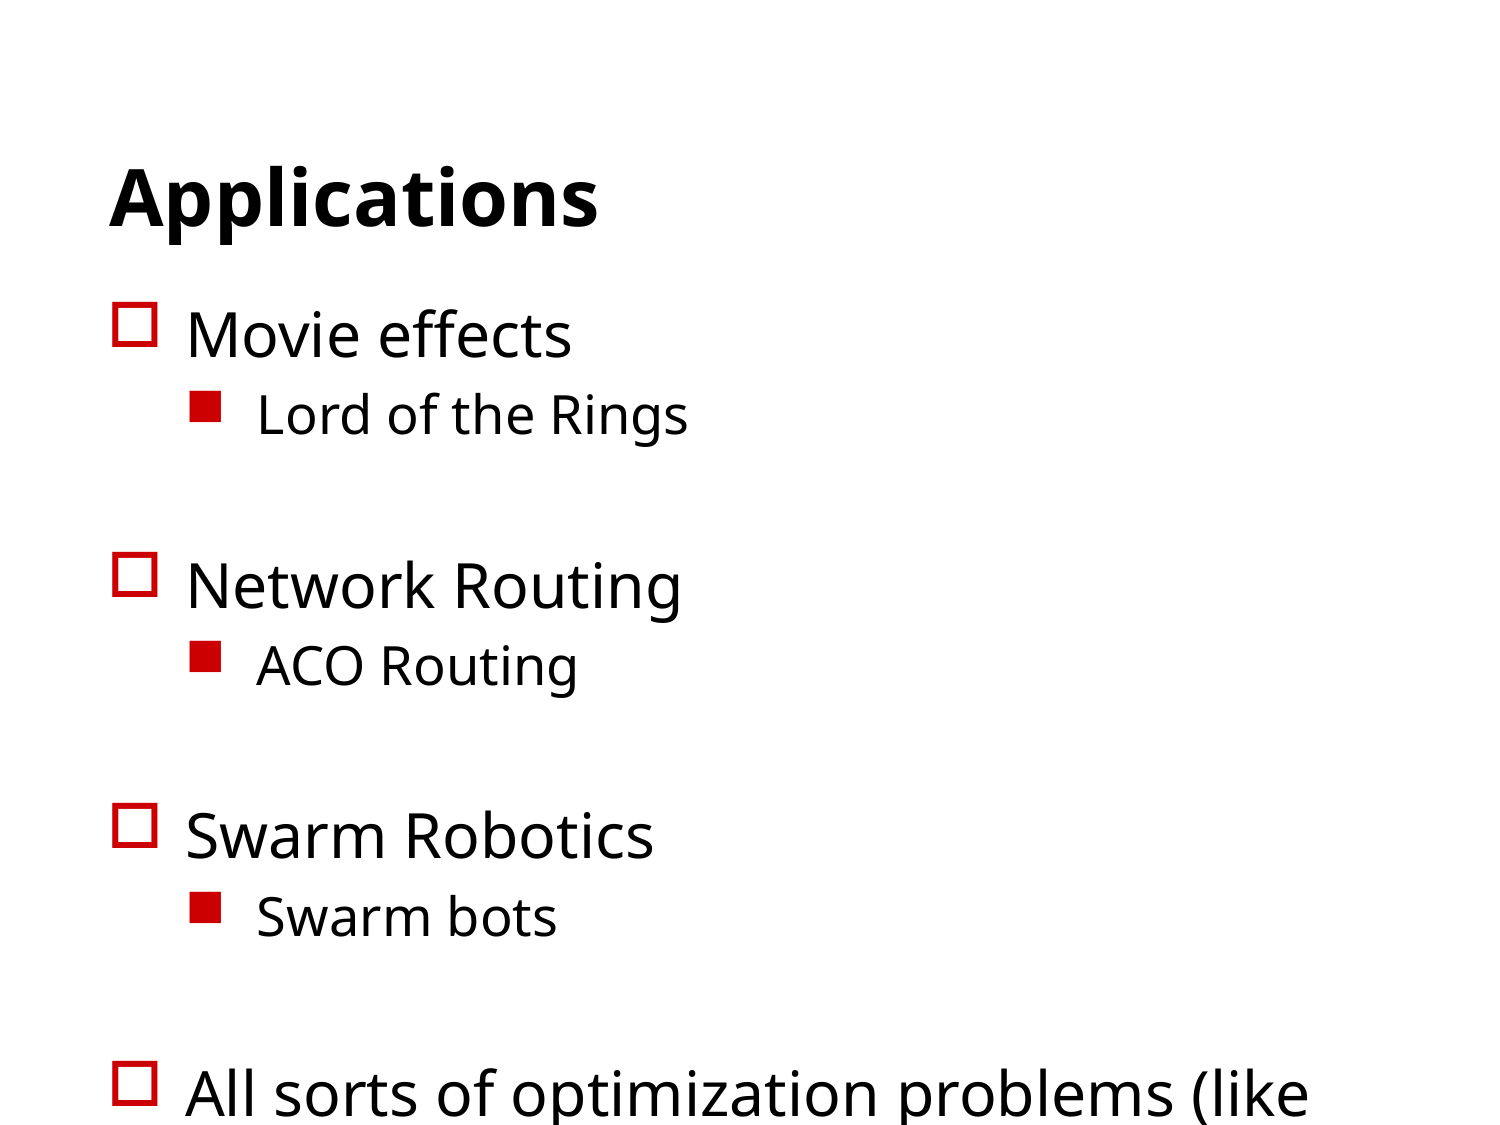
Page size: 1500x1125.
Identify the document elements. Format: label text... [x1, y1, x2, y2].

list Movie effects Lord of the Rings Network Routing ACO Routing Swarm Robotics Swarm bots All sorts of optimization problems (like our local search algorithms) [92, 287, 1406, 988]
title Applications [93, 49, 1407, 250]
